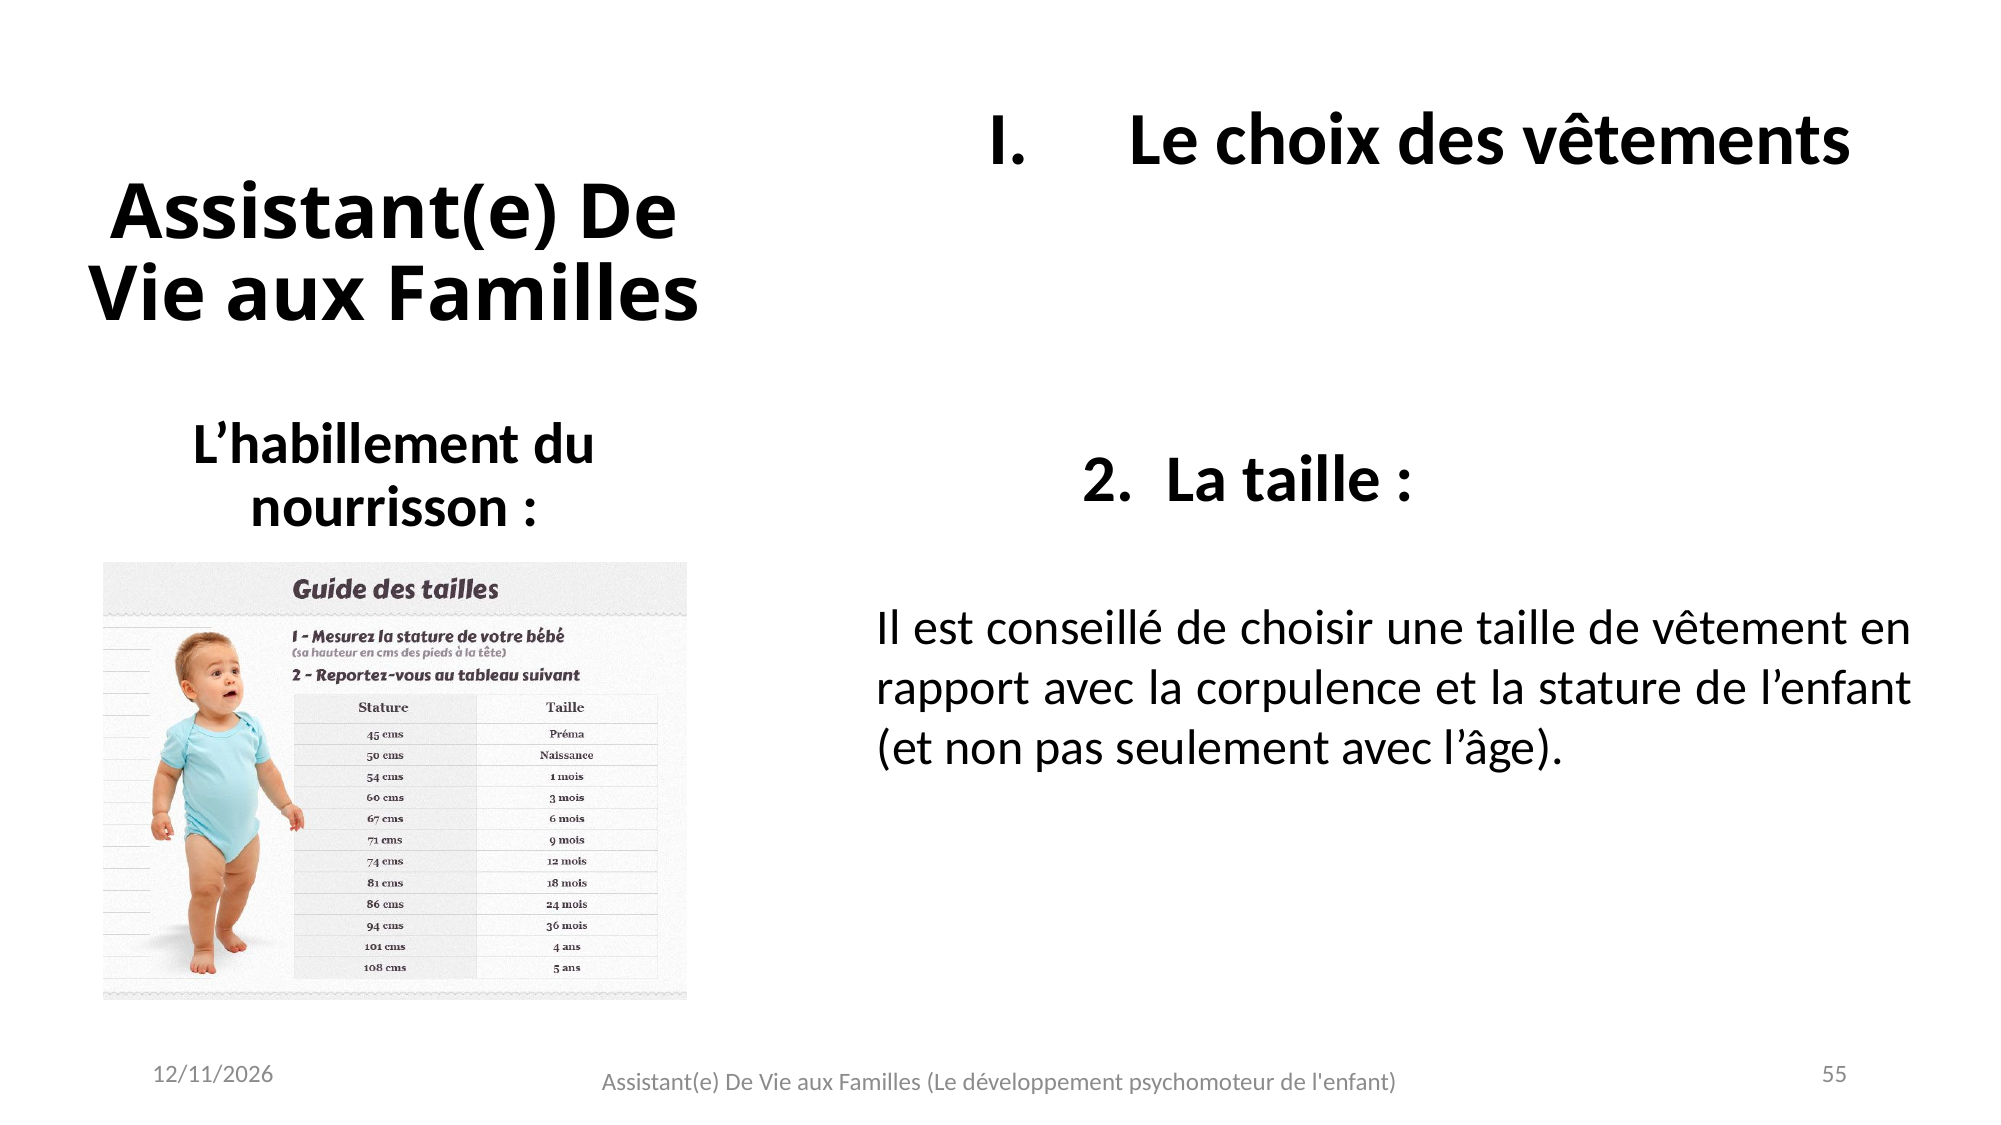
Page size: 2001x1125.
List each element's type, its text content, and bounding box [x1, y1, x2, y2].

picture [103, 562, 687, 1000]
list L’habillement du nourrisson : [72, 344, 718, 970]
title Assistant(e) De Vie aux Familles [72, 82, 718, 344]
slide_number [137, 1042, 588, 1103]
footer Assistant(e) De Vie aux Familles (Le développement psychomoteur de l'enfant) [579, 1050, 1421, 1111]
text_box Le choix des vêtements [957, 82, 1883, 187]
slide_number 55 [1412, 1042, 1863, 1103]
text_box La taille : Il est conseillé de choisir une taille de vêtement en rapport avec la corpulence et la stature de l’enfant (et non pas seulement avec l’âge). [862, 427, 1928, 783]
